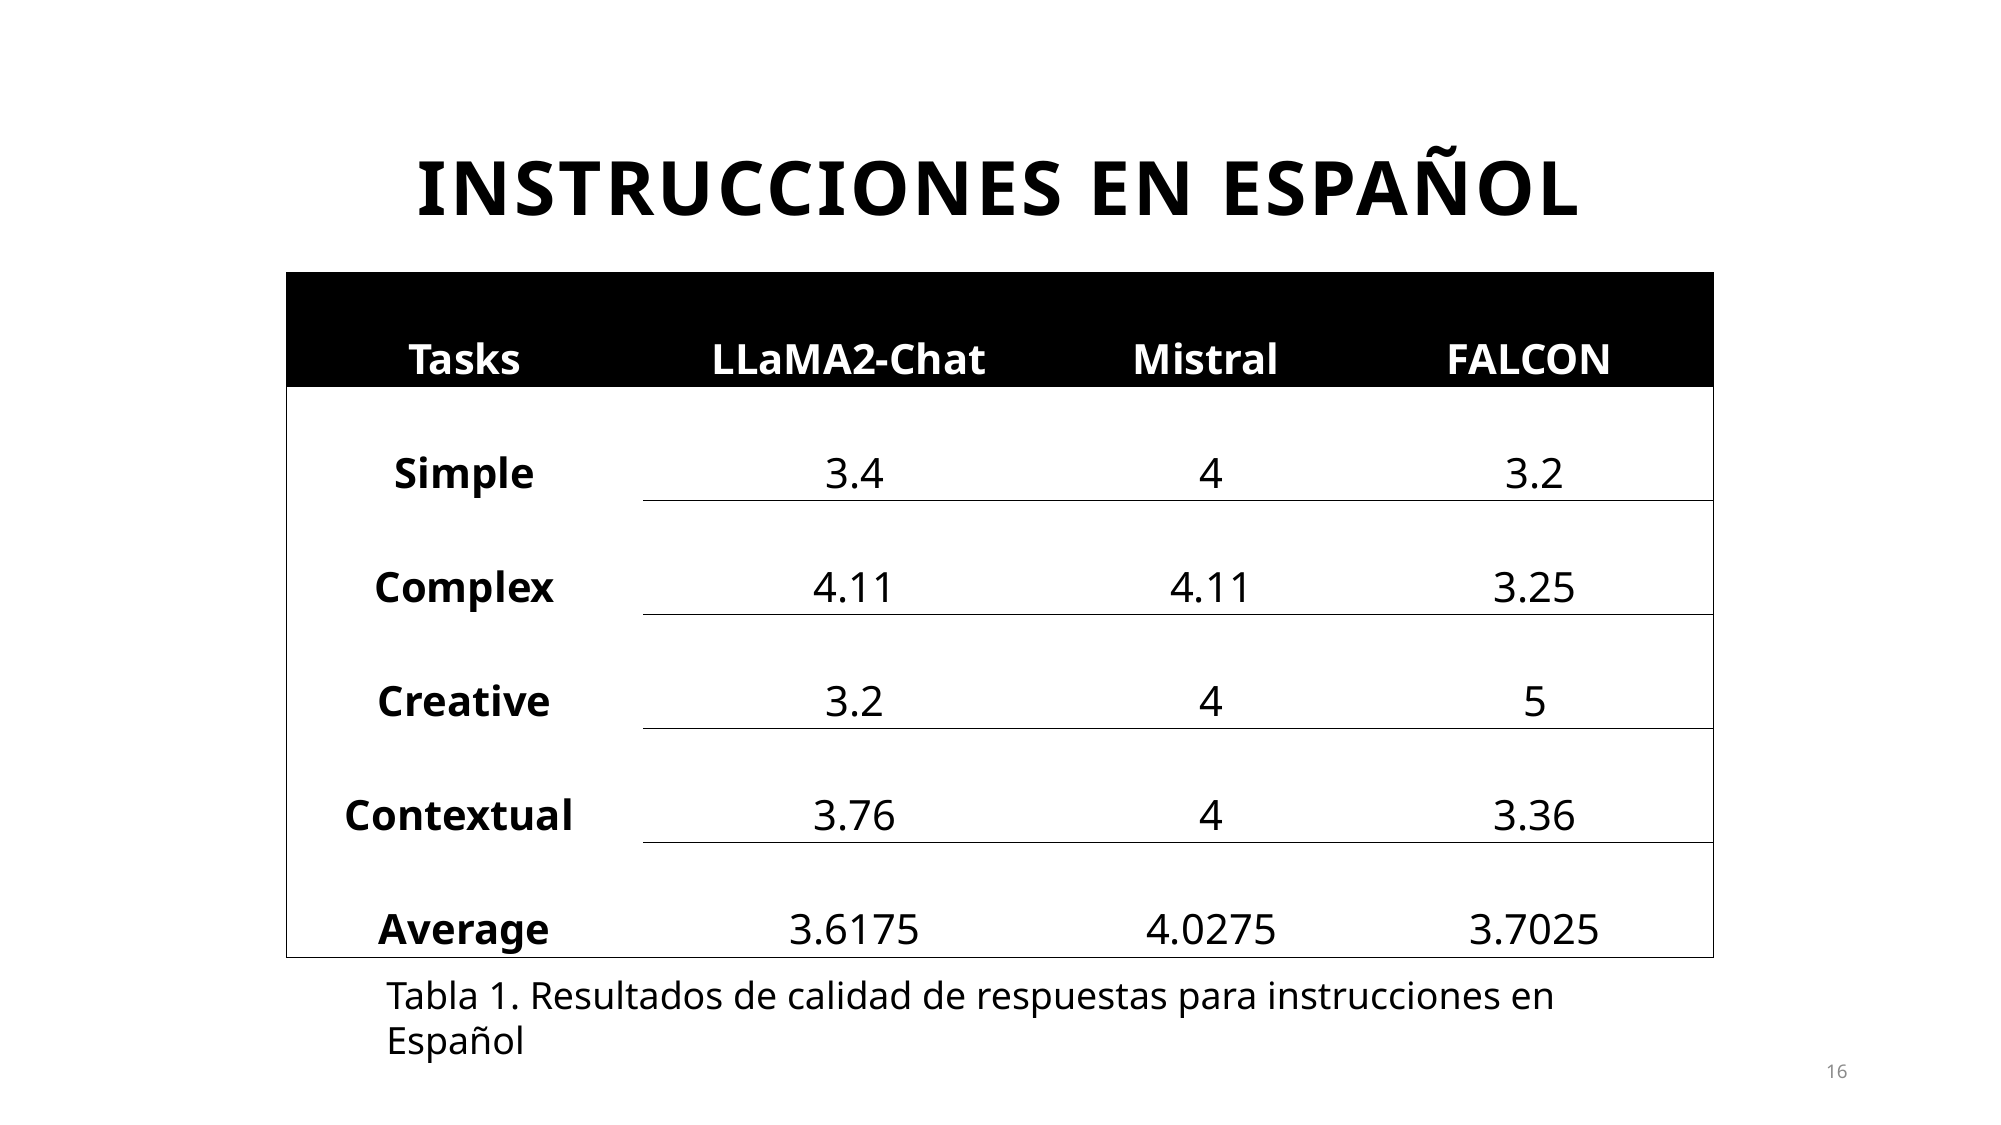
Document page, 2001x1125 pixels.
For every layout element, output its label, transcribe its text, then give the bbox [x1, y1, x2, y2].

table_cell Complex [287, 501, 643, 615]
table_cell 3.6175 [643, 843, 1066, 957]
table_cell Contextual [287, 729, 643, 843]
table_cell 4.11 [1066, 501, 1357, 614]
table_cell Average [287, 843, 643, 957]
table_cell 5 [1357, 615, 1713, 728]
table_cell 3.4 [643, 387, 1066, 500]
table_cell 3.7025 [1357, 843, 1713, 957]
table_cell Simple [287, 387, 643, 501]
table_cell 3.76 [643, 729, 1066, 842]
title Instrucciones en español [137, 22, 1863, 240]
table_cell 3.2 [643, 615, 1066, 728]
table_cell 4.0275 [1066, 843, 1357, 957]
table_cell 3.25 [1357, 501, 1713, 614]
table_header LLaMA2-Chat [643, 273, 1066, 386]
table_header Tasks [287, 273, 643, 387]
slide_number 16 [1412, 1042, 1863, 1103]
table_header Mistral [1066, 273, 1357, 386]
text_box Tabla 1. Resultados de calidad de respuestas para instrucciones en Español [371, 964, 1692, 1070]
table_cell 3.36 [1357, 729, 1713, 842]
table_cell Creative [287, 615, 643, 729]
table_cell 3.2 [1357, 387, 1713, 500]
table_cell 4 [1066, 387, 1357, 500]
table_cell 4 [1066, 729, 1357, 842]
table_cell 4 [1066, 615, 1357, 728]
table_header FALCON [1357, 273, 1713, 386]
table_cell 4.11 [643, 501, 1066, 614]
